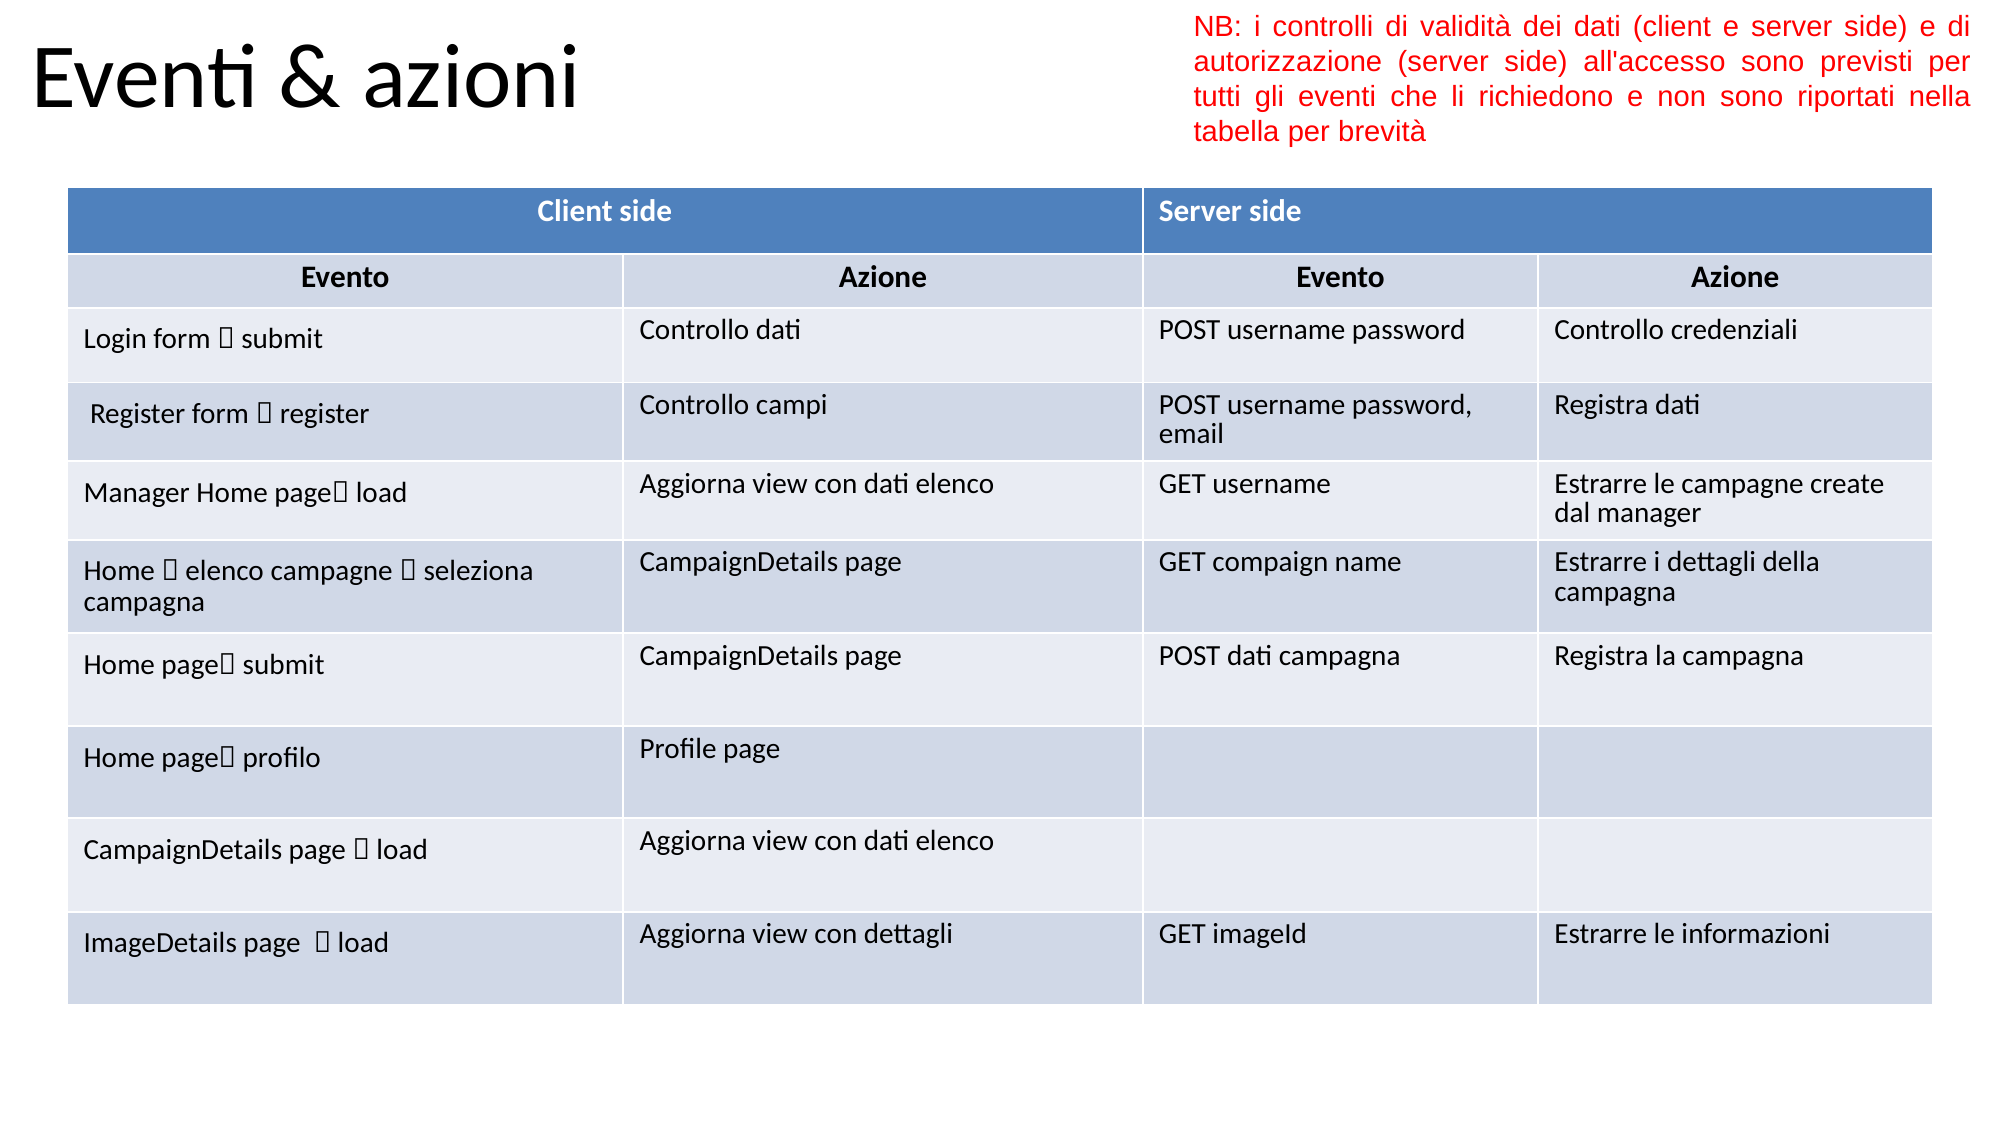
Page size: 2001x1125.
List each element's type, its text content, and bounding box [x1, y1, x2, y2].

table_cell Azione [1539, 255, 1932, 307]
table_cell Registra la campagna [1539, 634, 1932, 725]
table_cell Home page profilo [68, 727, 622, 817]
table_cell Estrarre le campagne create dal manager [1539, 462, 1932, 539]
table_cell CampaignDetails page [624, 634, 1142, 725]
table_cell [1539, 819, 1932, 911]
table_cell Aggiorna view con dati elenco [624, 462, 1142, 539]
table_cell GET compaign name [1144, 541, 1537, 632]
table_cell [1144, 819, 1537, 911]
table_cell Controllo dati [624, 309, 1142, 382]
table_cell Registra dati [1539, 383, 1932, 460]
table_cell [1539, 727, 1932, 817]
table_cell Estrarre le informazioni [1539, 913, 1932, 1004]
table_cell GET imageId [1144, 913, 1537, 1004]
table_cell Profile page [624, 727, 1142, 817]
table_cell [1144, 727, 1537, 817]
table_cell Evento [1144, 255, 1537, 307]
table_cell Register form  register [68, 383, 622, 460]
text_box NB: i controlli di validità dei dati (client e server side) e di autorizzazione (server side) all'accesso sono previsti per tutti gli eventi che li richiedono e non sono riportati nella tabella per brevità [1178, 0, 1987, 155]
table_cell Estrarre i dettagli della campagna [1539, 541, 1932, 632]
table_cell CampaignDetails page  load [68, 819, 622, 911]
table_cell POST username password, email [1144, 383, 1537, 460]
table_cell Controllo campi [624, 383, 1142, 460]
table_cell Evento [68, 255, 622, 307]
table_cell Azione [624, 255, 1142, 307]
table_cell Controllo credenziali [1539, 309, 1932, 382]
table_header Server side [1144, 188, 1932, 253]
table_cell GET username [1144, 462, 1537, 539]
table_cell Aggiorna view con dati elenco [624, 819, 1142, 911]
table_cell POST username password [1144, 309, 1537, 382]
table_cell Home page submit [68, 634, 622, 725]
table_cell Home  elenco campagne  seleziona campagna [68, 541, 622, 632]
table_cell POST dati campagna [1144, 634, 1537, 725]
table_header Client side [68, 188, 1142, 253]
table_cell Login form  submit [68, 309, 622, 382]
table_cell Manager Home page load [68, 462, 622, 539]
table_cell Aggiorna view con dettagli [624, 913, 1142, 1004]
table_cell ImageDetails page  load [68, 913, 622, 1004]
table_cell CampaignDetails page [624, 541, 1142, 632]
title Eventi & azioni [13, 0, 1814, 165]
